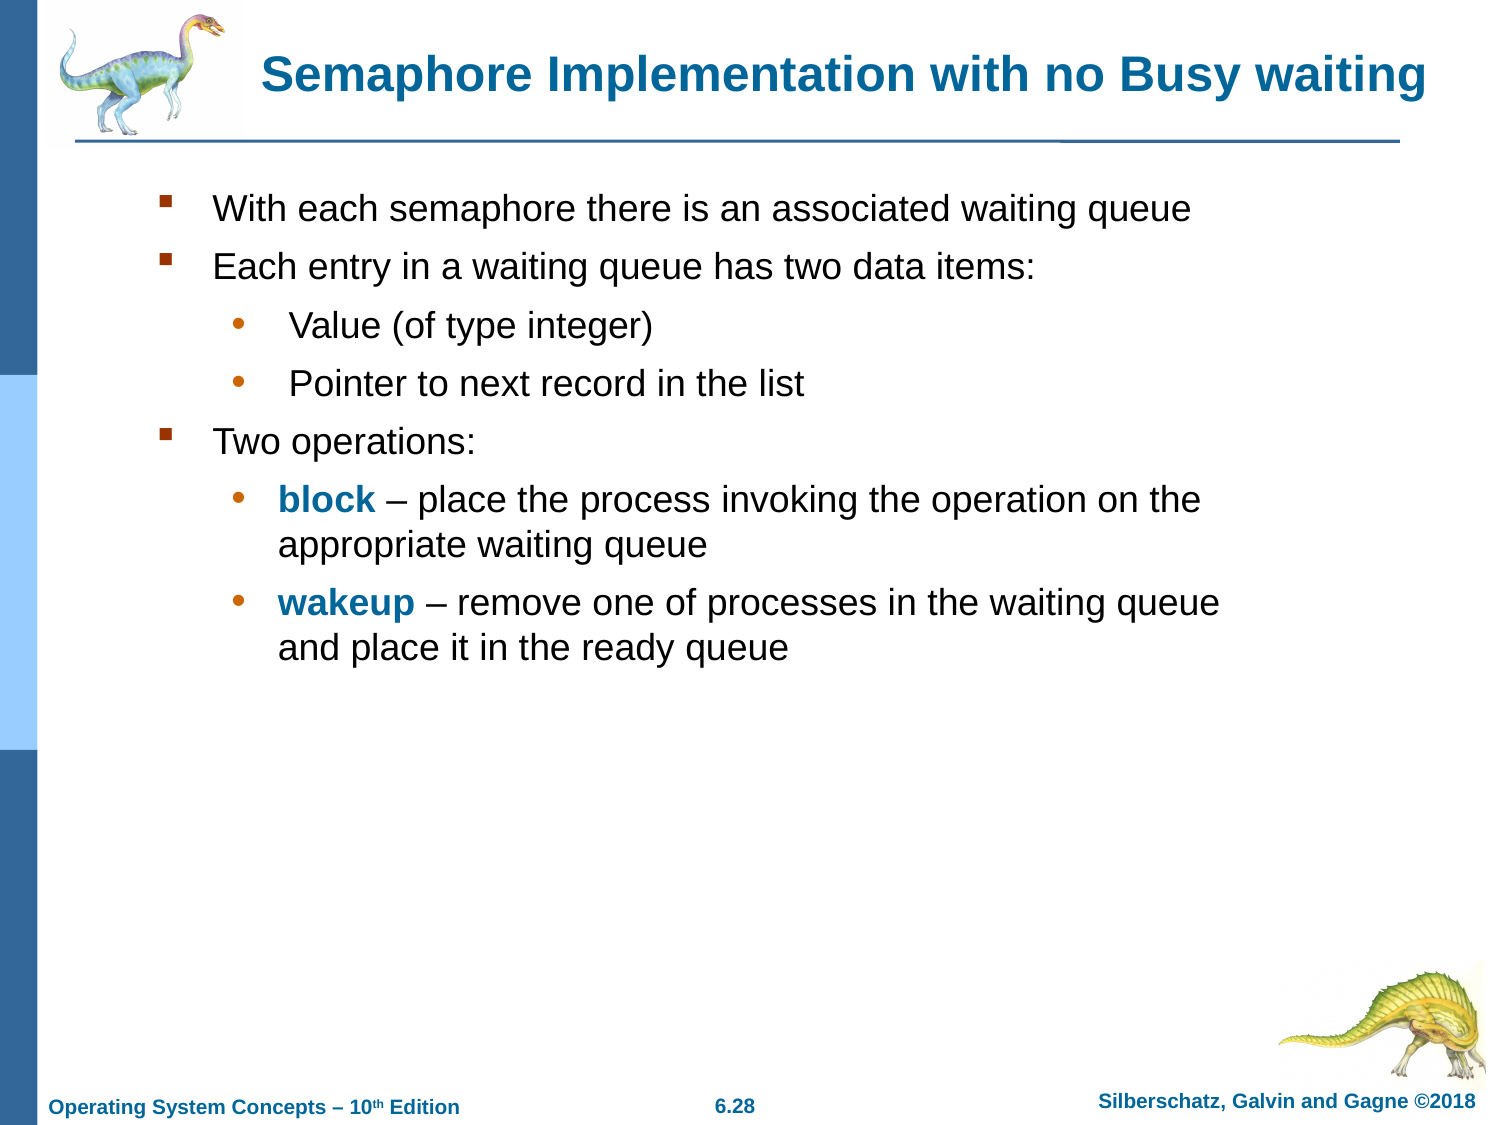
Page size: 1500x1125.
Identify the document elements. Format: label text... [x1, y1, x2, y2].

list With each semaphore there is an associated waiting queue Each entry in a waiting queue has two data items: Value (of type integer) Pointer to next record in the list Two operations: block – place the process invoking the operation on the appropriate waiting queue wakeup – remove one of processes in the waiting queue and place it in the ready queue [141, 176, 1296, 955]
title Semaphore Implementation with no Busy waiting [131, 8, 1500, 109]
picture [1275, 959, 1486, 1090]
picture [46, 0, 243, 149]
